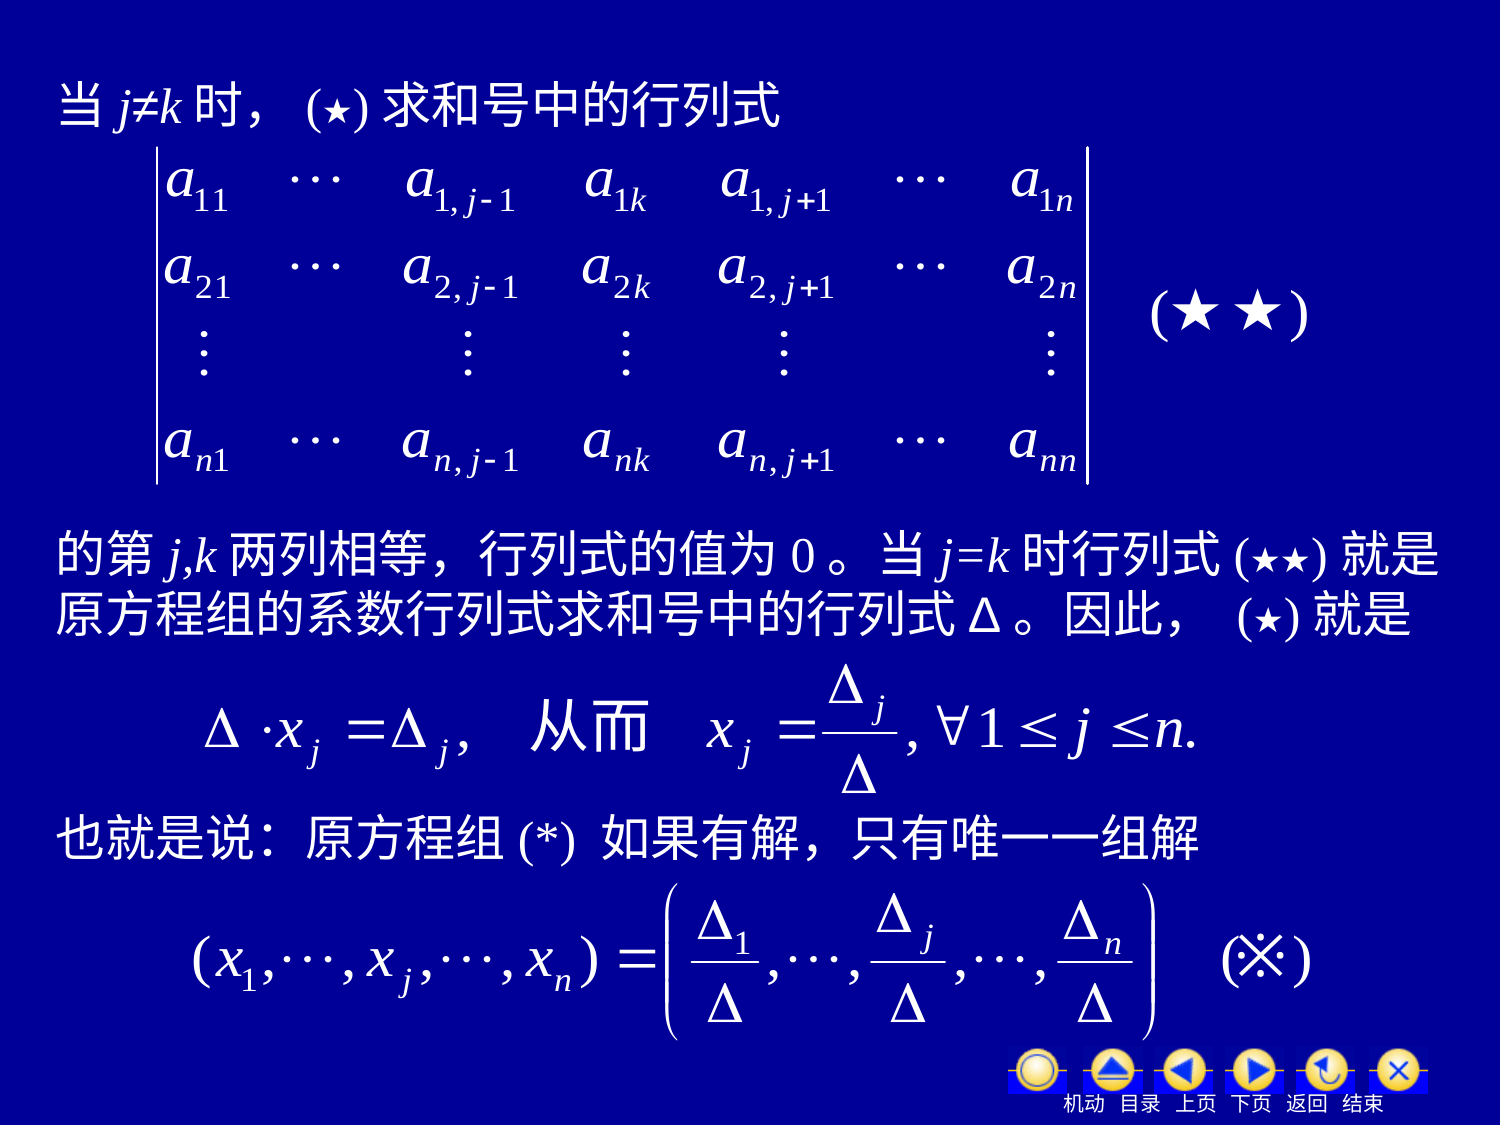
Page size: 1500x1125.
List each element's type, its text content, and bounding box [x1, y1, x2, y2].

text_box 当j≠k时，(★)求和号中的行列式 [41, 66, 1435, 142]
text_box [145, 136, 1315, 491]
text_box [194, 644, 1201, 804]
picture [1008, 1052, 1067, 1094]
picture [1296, 1046, 1355, 1094]
picture [1154, 1052, 1213, 1094]
picture [1369, 1046, 1428, 1094]
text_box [182, 869, 1322, 1052]
text_box 也就是说：原方程组(*) 如果有解，只有唯一一组解 [41, 798, 1471, 874]
picture [1225, 1052, 1284, 1094]
text_box 的第j,k两列相等，行列式的值为0。当j=k时行列式(★★)就是原方程组的系数行列式求和号中的行列式Δ。因此， (★)就是 [41, 515, 1471, 651]
picture [1083, 1052, 1143, 1094]
